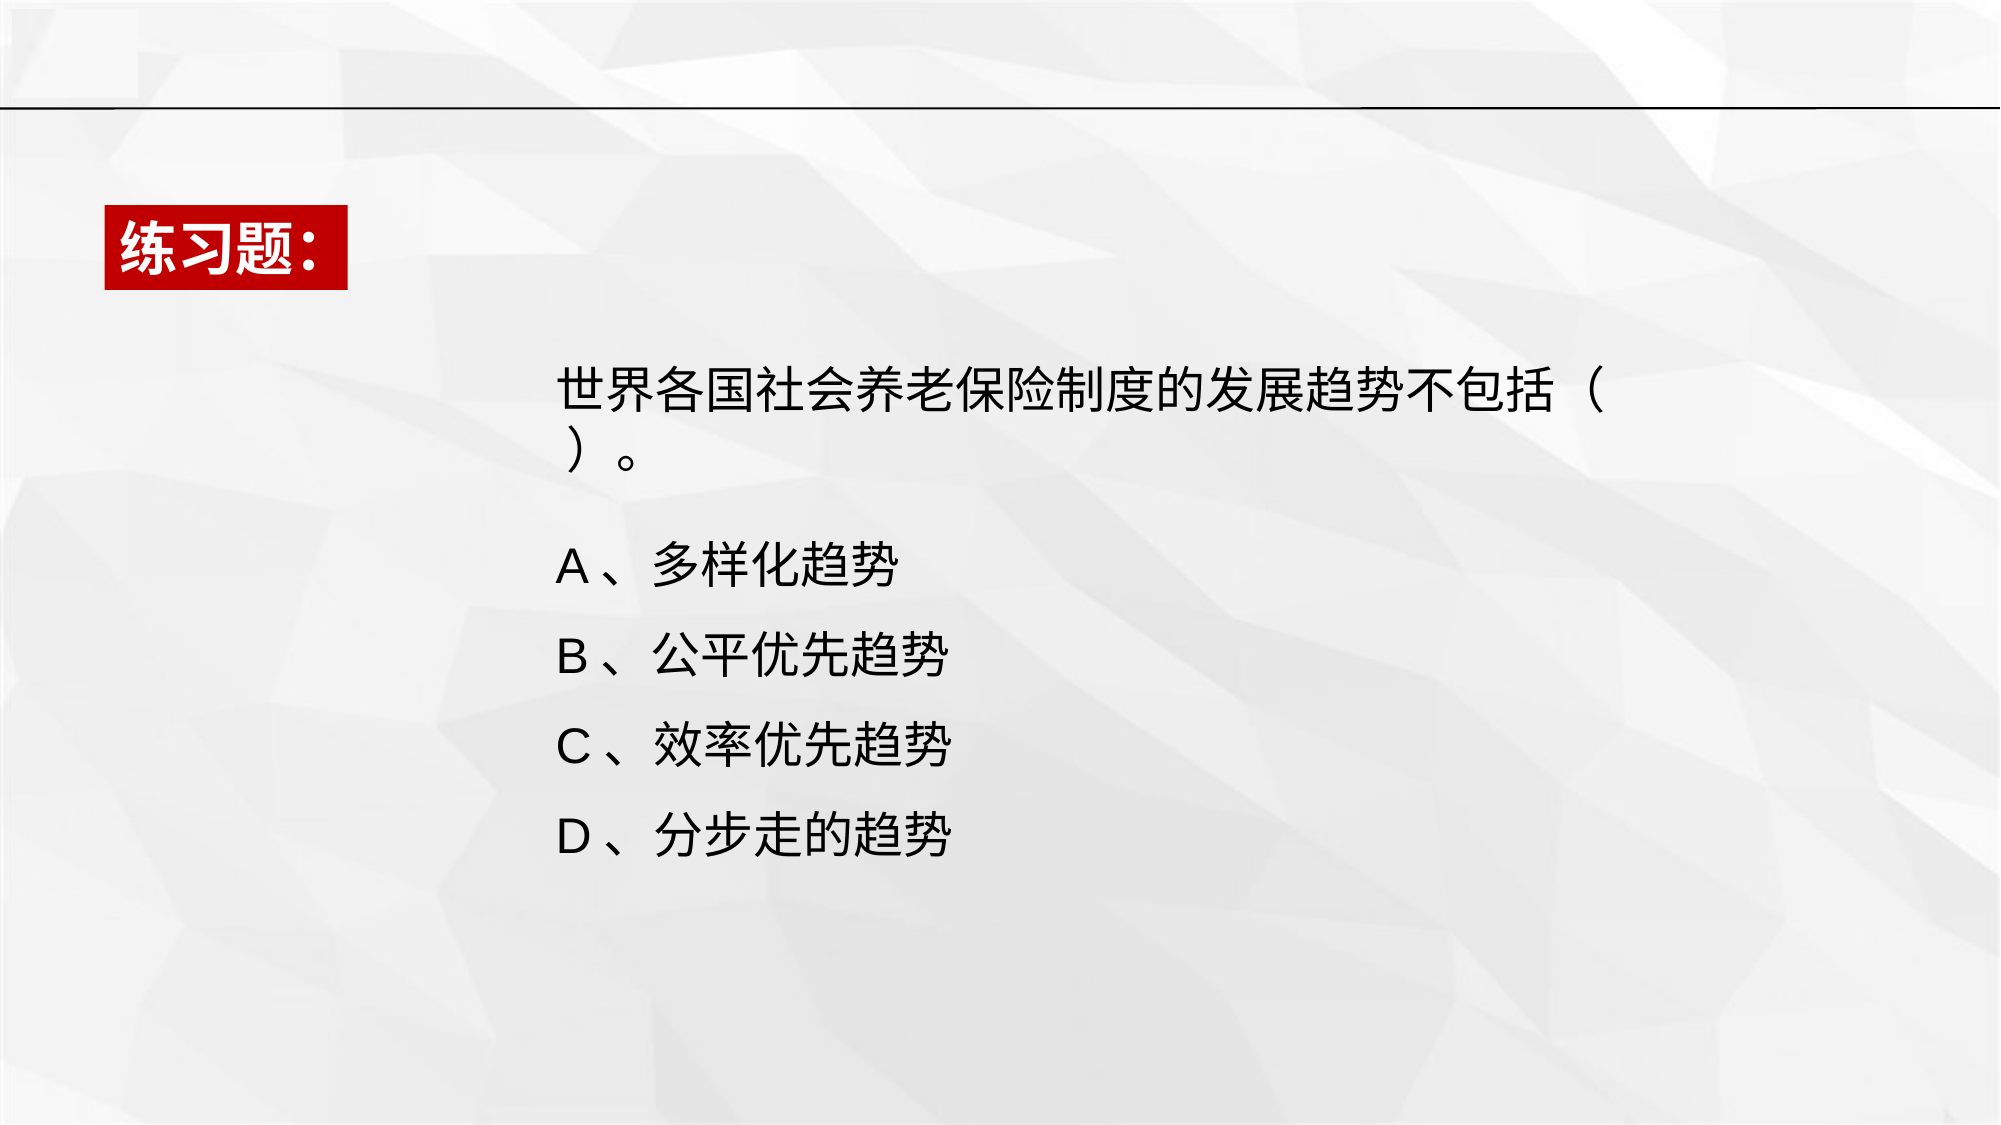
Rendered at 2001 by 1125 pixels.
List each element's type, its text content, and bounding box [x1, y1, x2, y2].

text_box 练习题： [104, 205, 348, 290]
subtitle 世界各国社会养老保险制度的发展趋势不包括（ ）。 A、多样化趋势 B、公平优先趋势 C、效率优先趋势 D、分步走的趋势 [540, 288, 1721, 933]
picture [4, 0, 154, 111]
